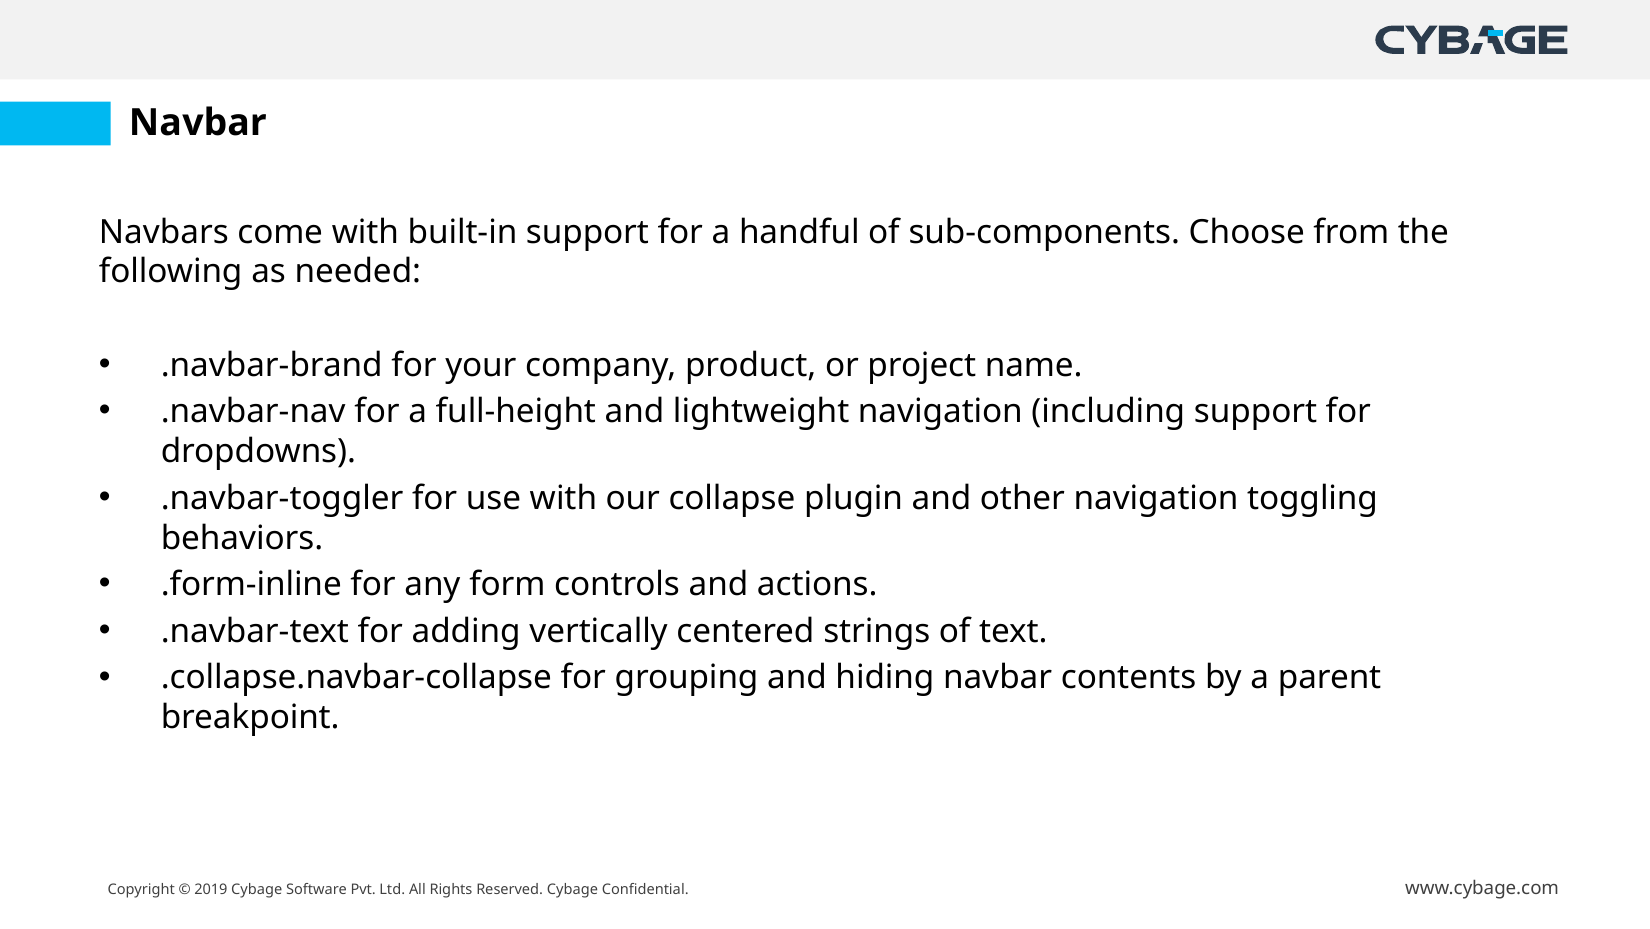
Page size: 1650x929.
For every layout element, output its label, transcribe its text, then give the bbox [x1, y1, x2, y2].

list Navbars come with built-in support for a handful of sub-components. Choose from the following as needed: .navbar-brand for your company, product, or project name. .navbar-nav for a full-height and lightweight navigation (including support for dropdowns). .navbar-toggler for use with our collapse plugin and other navigation toggling behaviors. .form-inline for any form controls and actions. .navbar-text for adding vertically centered strings of text. .collapse.navbar-collapse for grouping and hiding navbar contents by a parent breakpoint. [82, 201, 1568, 815]
title Navbar [112, 89, 1598, 171]
